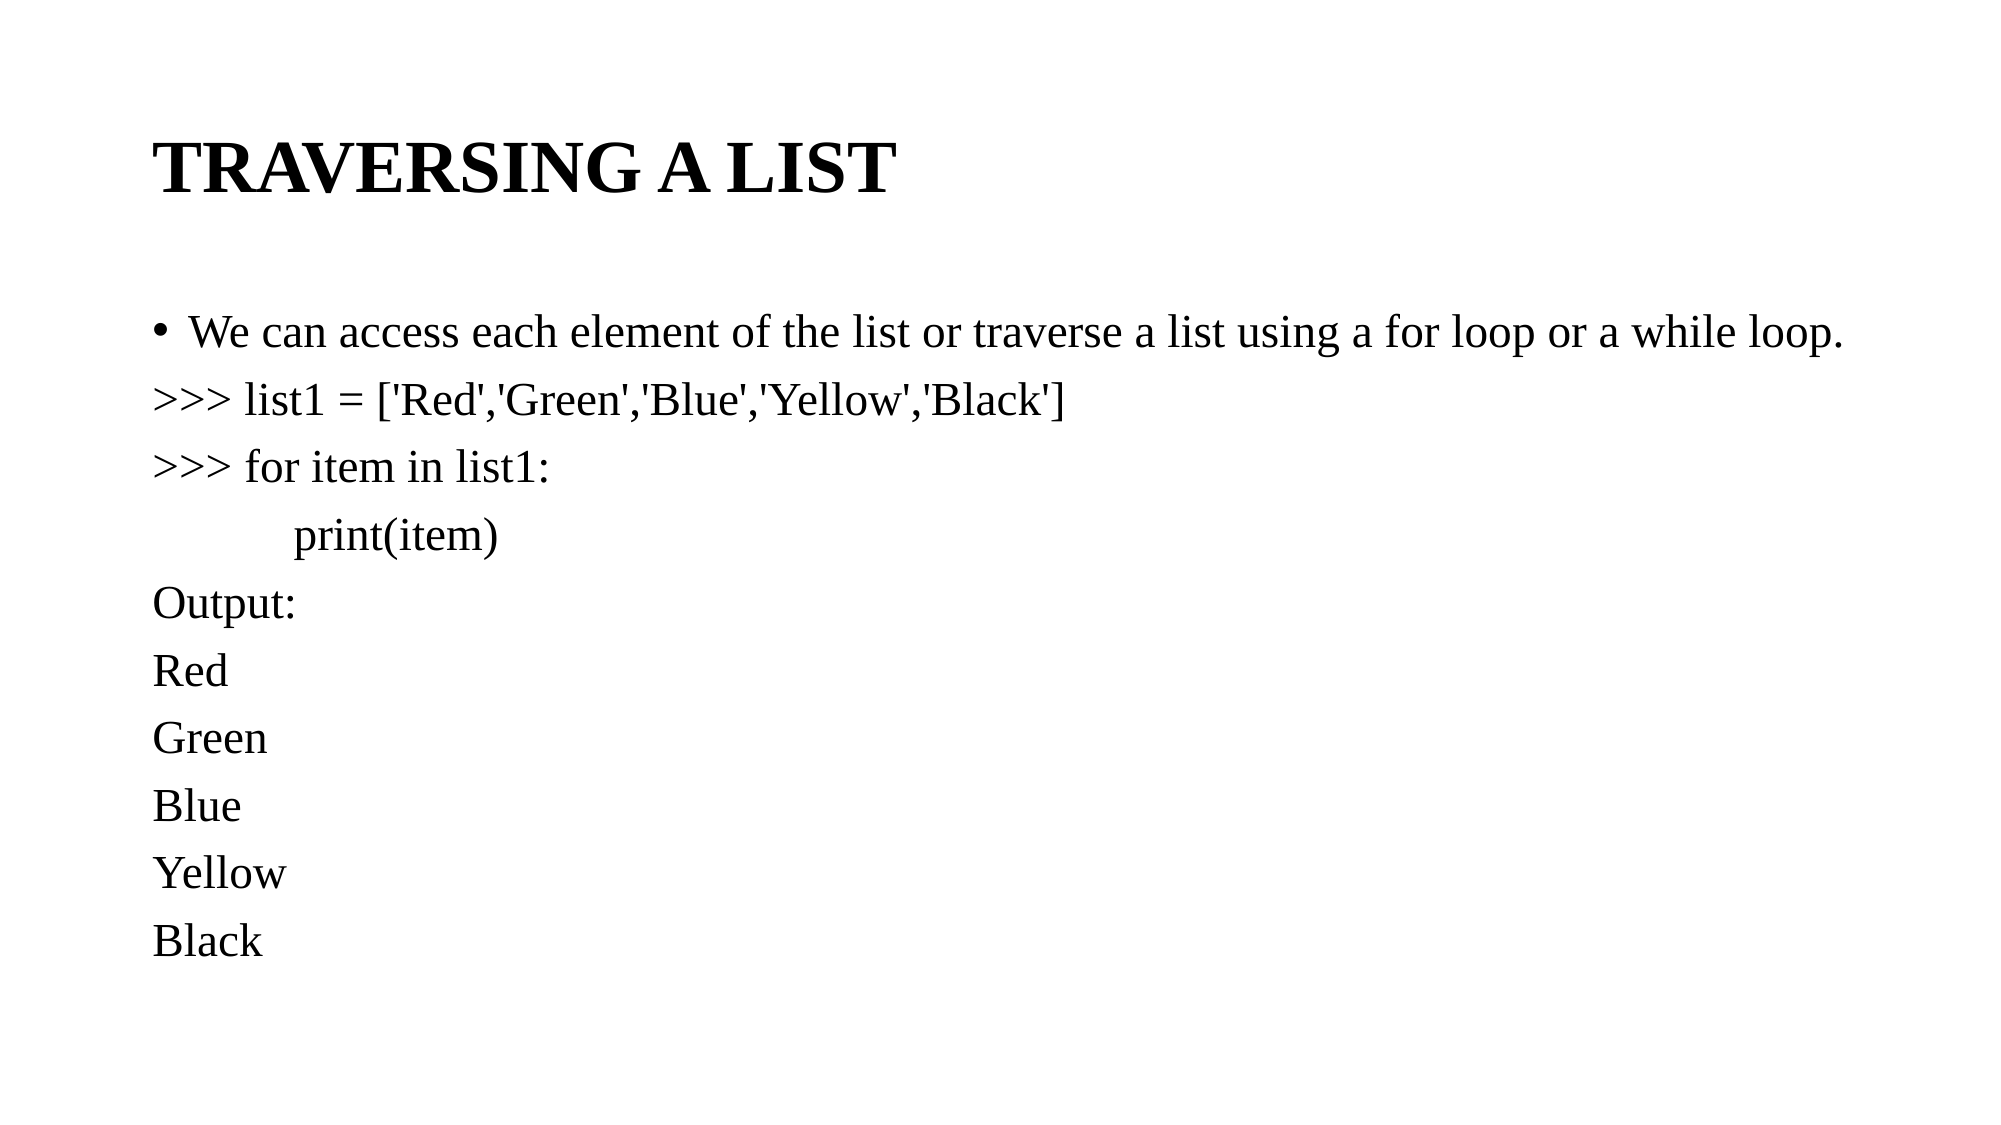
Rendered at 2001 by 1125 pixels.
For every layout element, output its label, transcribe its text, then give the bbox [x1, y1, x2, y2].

title TRAVERSING A LIST [137, 59, 1863, 278]
list We can access each element of the list or traverse a list using a for loop or a while loop. >>> list1 = ['Red','Green','Blue','Yellow','Black'] >>> for item in list1: print(item) Output: Red Green Blue Yellow Black [137, 299, 1863, 1014]
